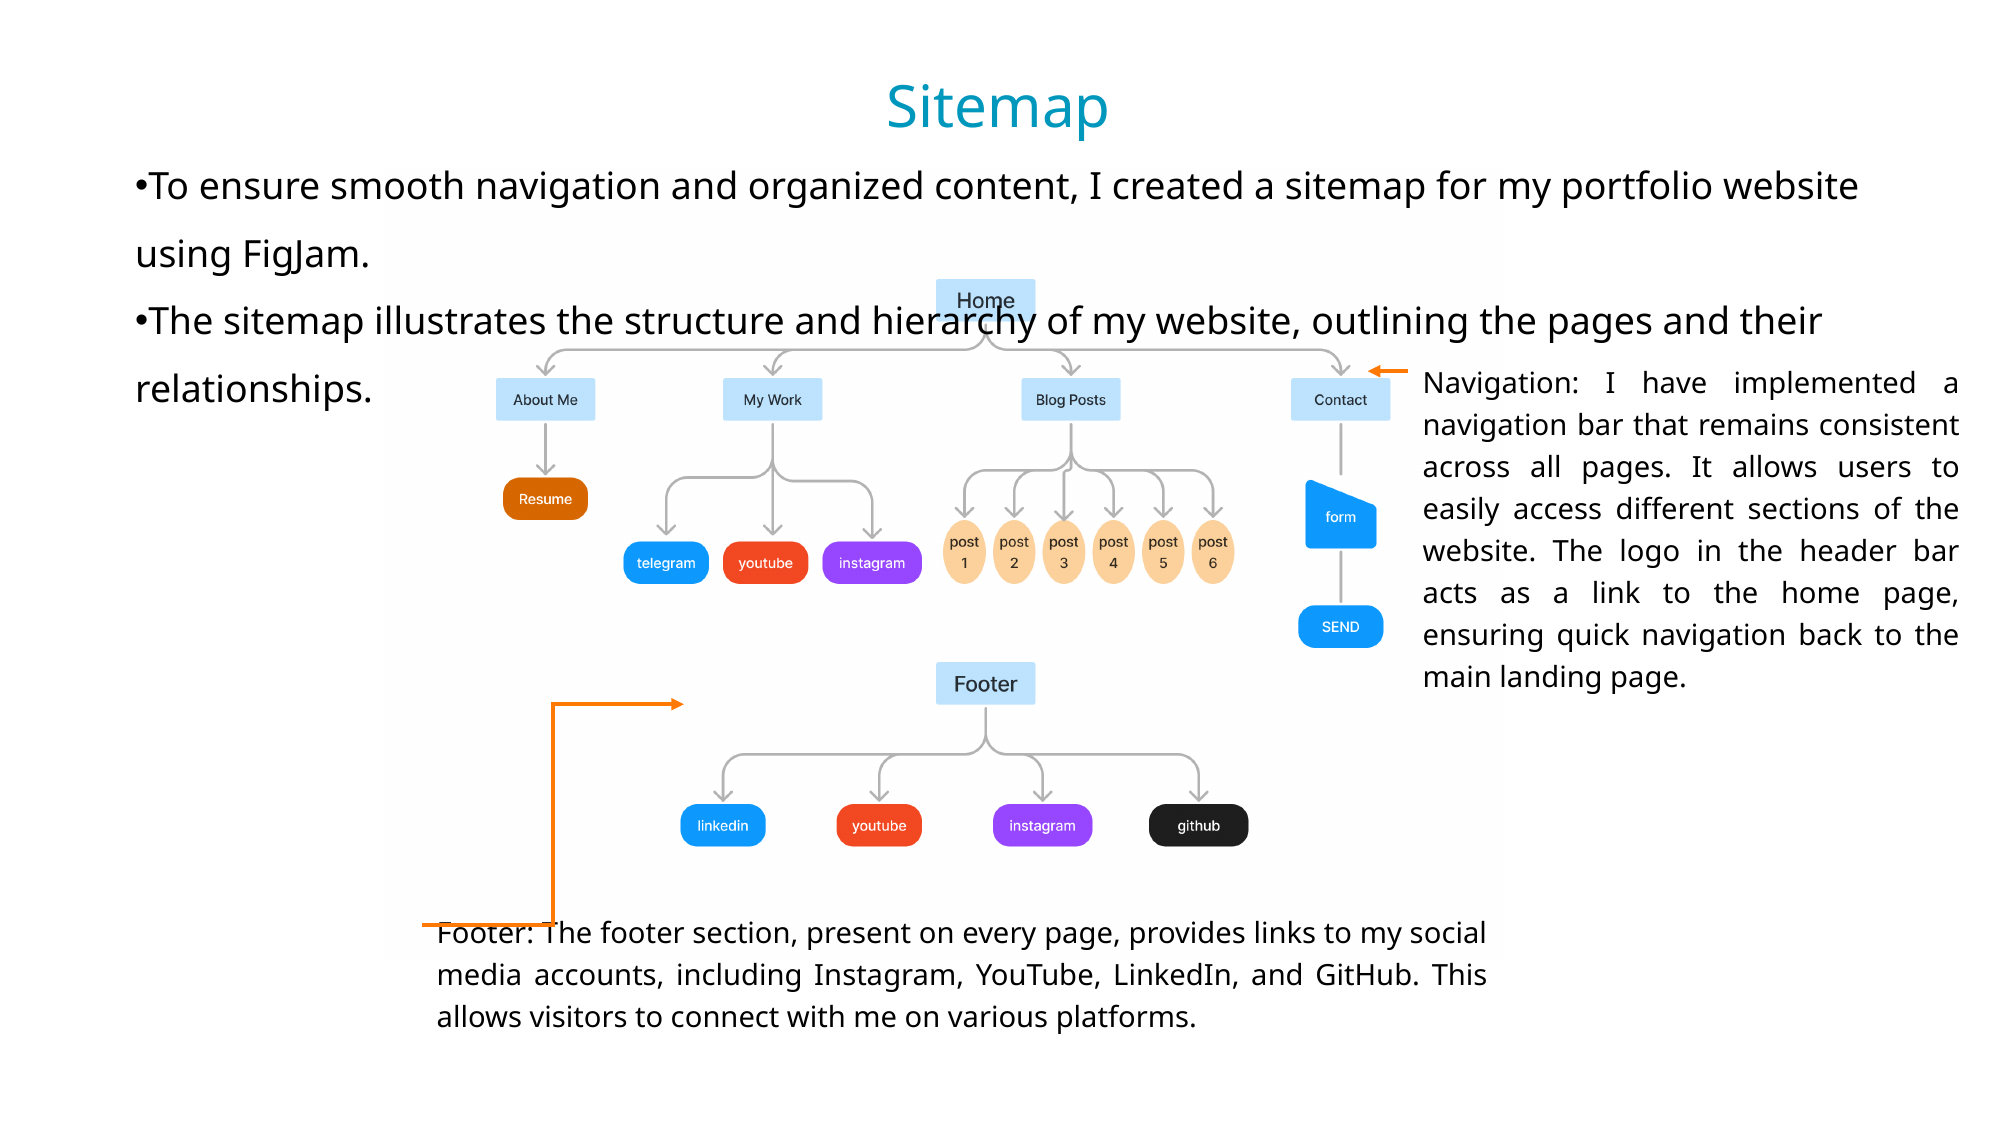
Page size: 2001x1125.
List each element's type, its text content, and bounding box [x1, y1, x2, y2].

text_box To ensure smooth navigation and organized content, I created a sitemap for my portfolio website using FigJam. The sitemap illustrates the structure and hierarchy of my website, outlining the pages and their relationships. [120, 132, 1880, 485]
text_box Footer: The footer section, present on every page, provides links to my social media accounts, including Instagram, YouTube, LinkedIn, and GitHub. This allows visitors to connect with me on various platforms. [421, 960, 1504, 1041]
text_box Navigation: I have implemented a navigation bar that remains consistent across all pages. It allows users to easily access different sections of the website. The logo in the header bar acts as a link to the home page, ensuring quick navigation back to the main landing page. [1504, 350, 1975, 701]
title Sitemap [496, 0, 1501, 132]
picture [382, 165, 1504, 960]
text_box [421, 704, 684, 926]
